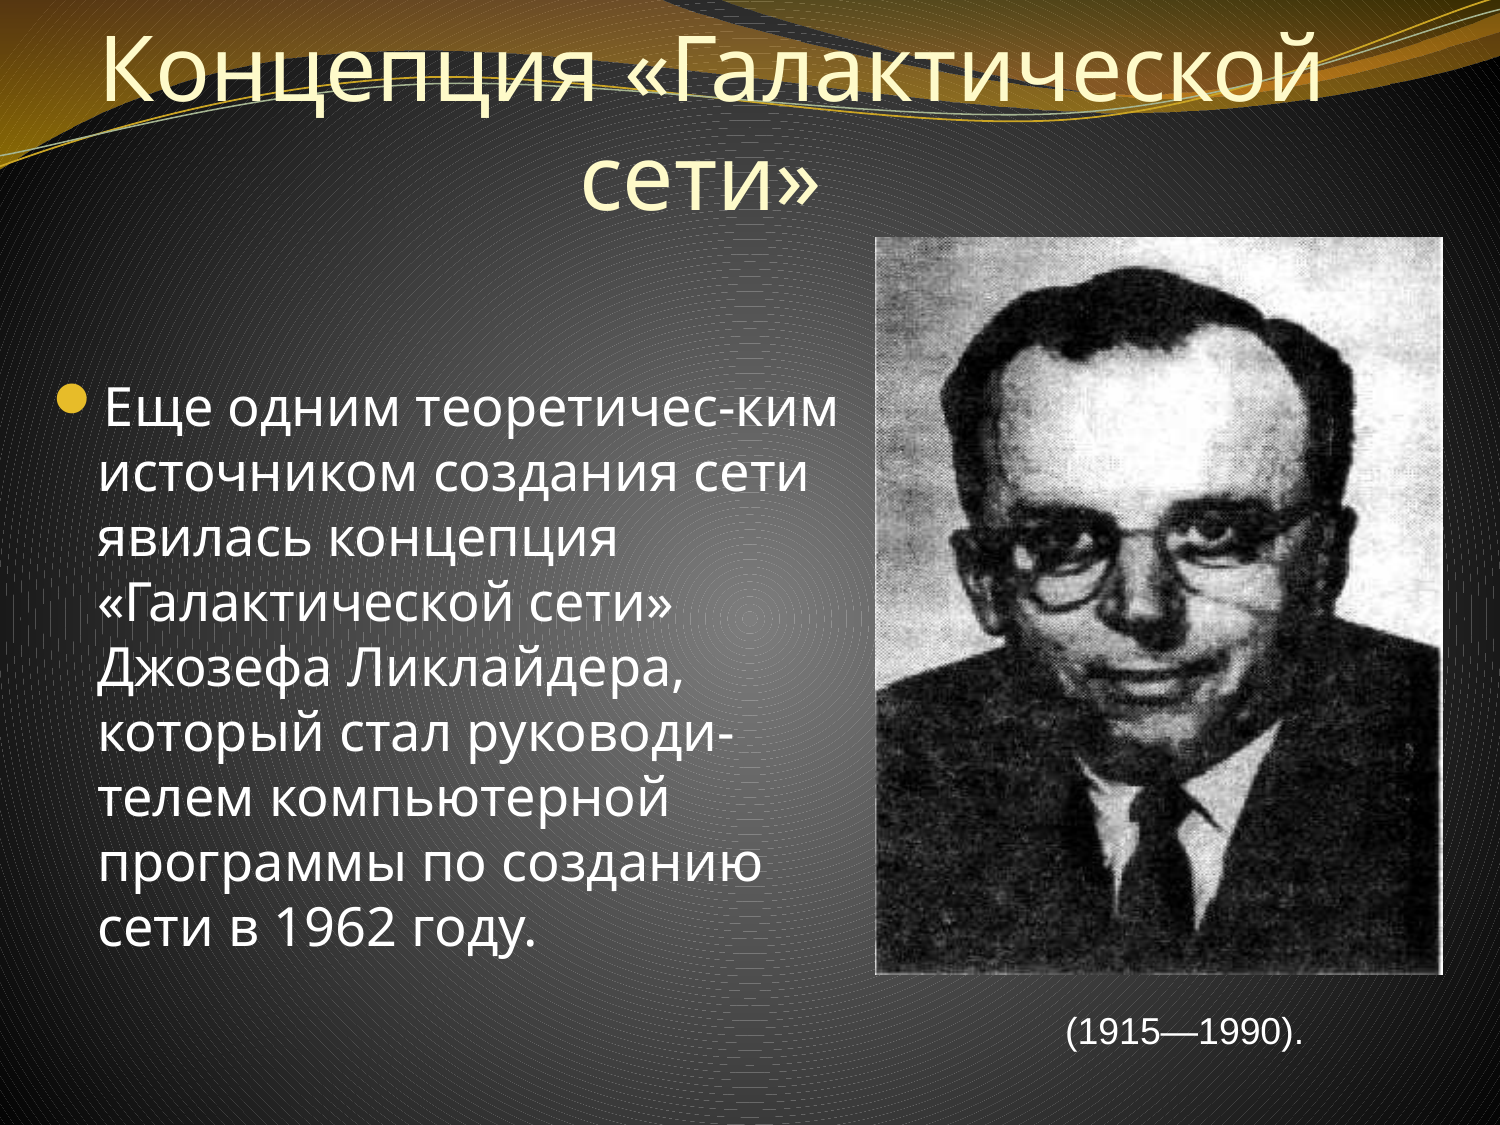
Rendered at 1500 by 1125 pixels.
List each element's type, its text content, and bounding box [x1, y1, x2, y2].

title Концепция «Галактической сети» [37, 0, 1388, 338]
picture [874, 237, 1443, 976]
text_box (1915—1990). [1050, 999, 1320, 1060]
list Еще одним теоретичес-ким источником создания сети явилась концепция «Галактической сети» Джозефа Ликлайдера, который стал руководи-телем компьютерной программы по созданию сети в 1962 году. [37, 364, 863, 1003]
